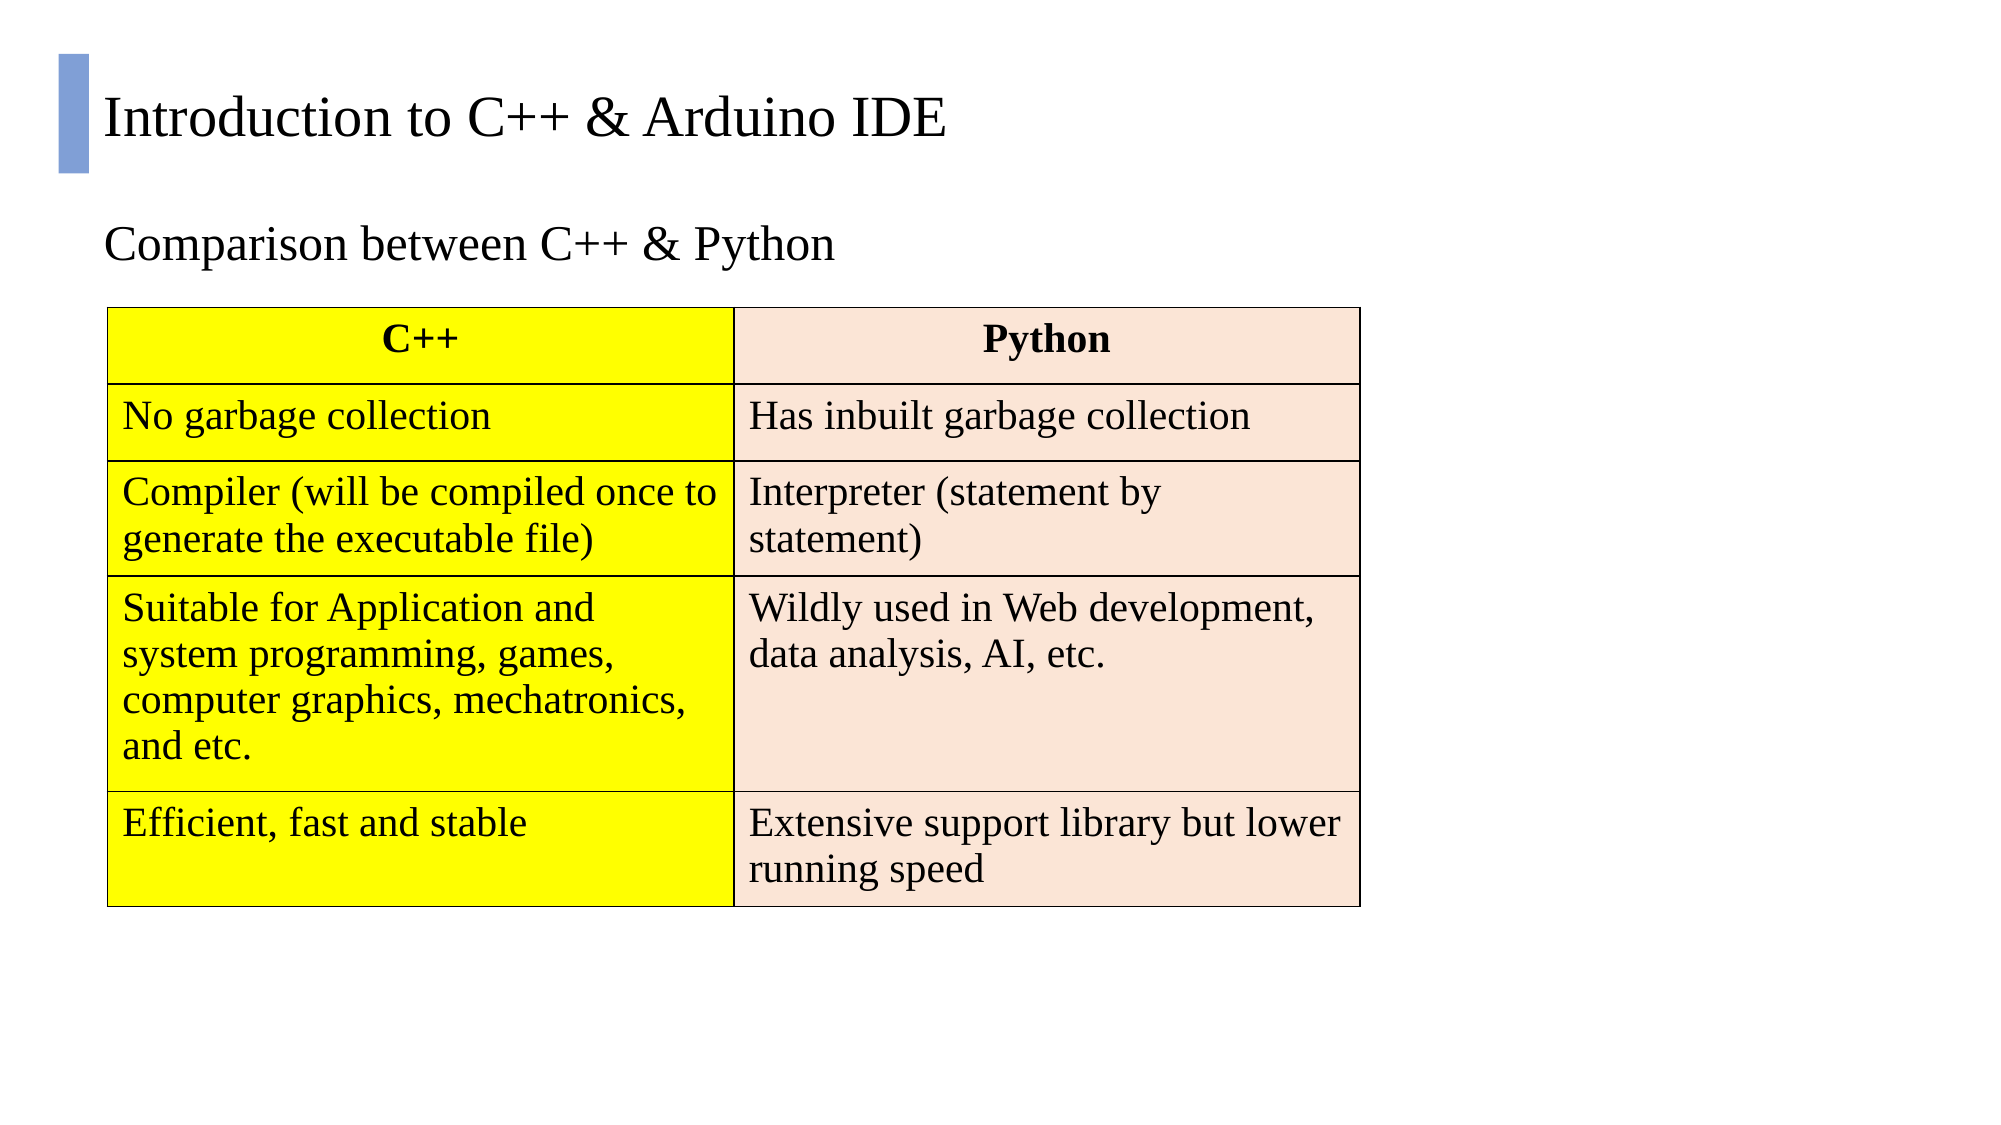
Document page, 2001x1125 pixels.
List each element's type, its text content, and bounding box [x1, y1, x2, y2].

table_cell No garbage collection [108, 385, 733, 460]
table_cell Has inbuilt garbage collection [735, 385, 1359, 460]
text_box Introduction to C++ & Arduino IDE [88, 70, 1034, 156]
table_cell Compiler (will be compiled once to generate the executable file) [108, 462, 733, 575]
table_cell Wildly used in Web development, data analysis, AI, etc. [735, 577, 1359, 791]
table_cell Interpreter (statement by statement) [735, 462, 1359, 575]
text_box Comparison between C++ & Python [89, 202, 1625, 323]
table_header C++ [108, 308, 733, 383]
table_header Python [735, 308, 1359, 383]
text_box [57, 53, 90, 174]
table_cell Efficient, fast and stable [108, 792, 733, 906]
table_cell Suitable for Application and system programming, games, computer graphics, mechatronics, and etc. [108, 577, 733, 791]
table_cell Extensive support library but lower running speed [735, 792, 1359, 906]
